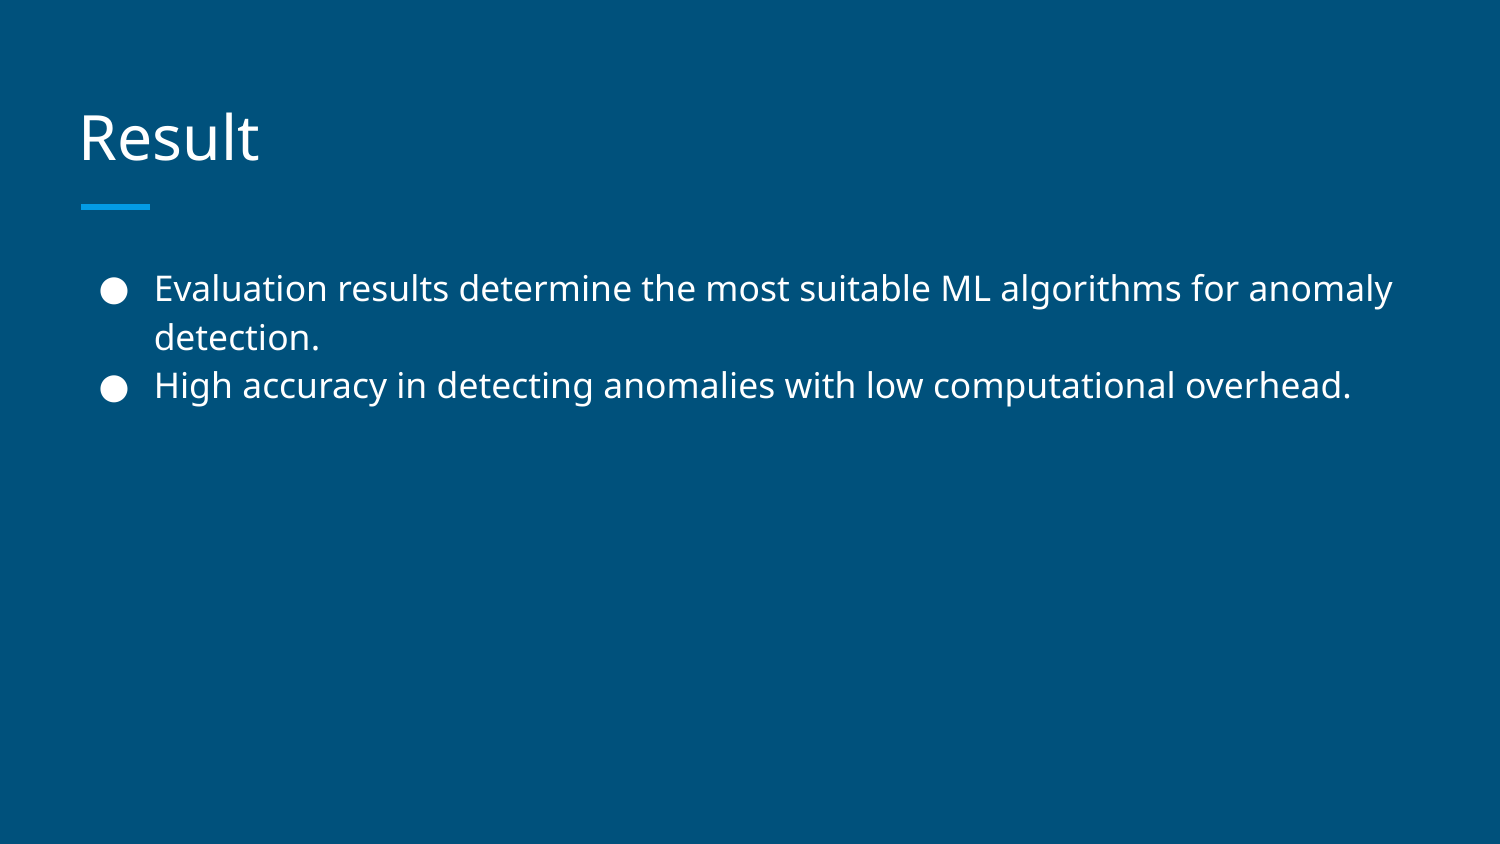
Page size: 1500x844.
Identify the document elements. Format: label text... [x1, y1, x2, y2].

list Evaluation results determine the most suitable ML algorithms for anomaly detection. High accuracy in detecting anomalies with low computational overhead. [63, 244, 1437, 750]
title Result [63, 75, 1437, 188]
